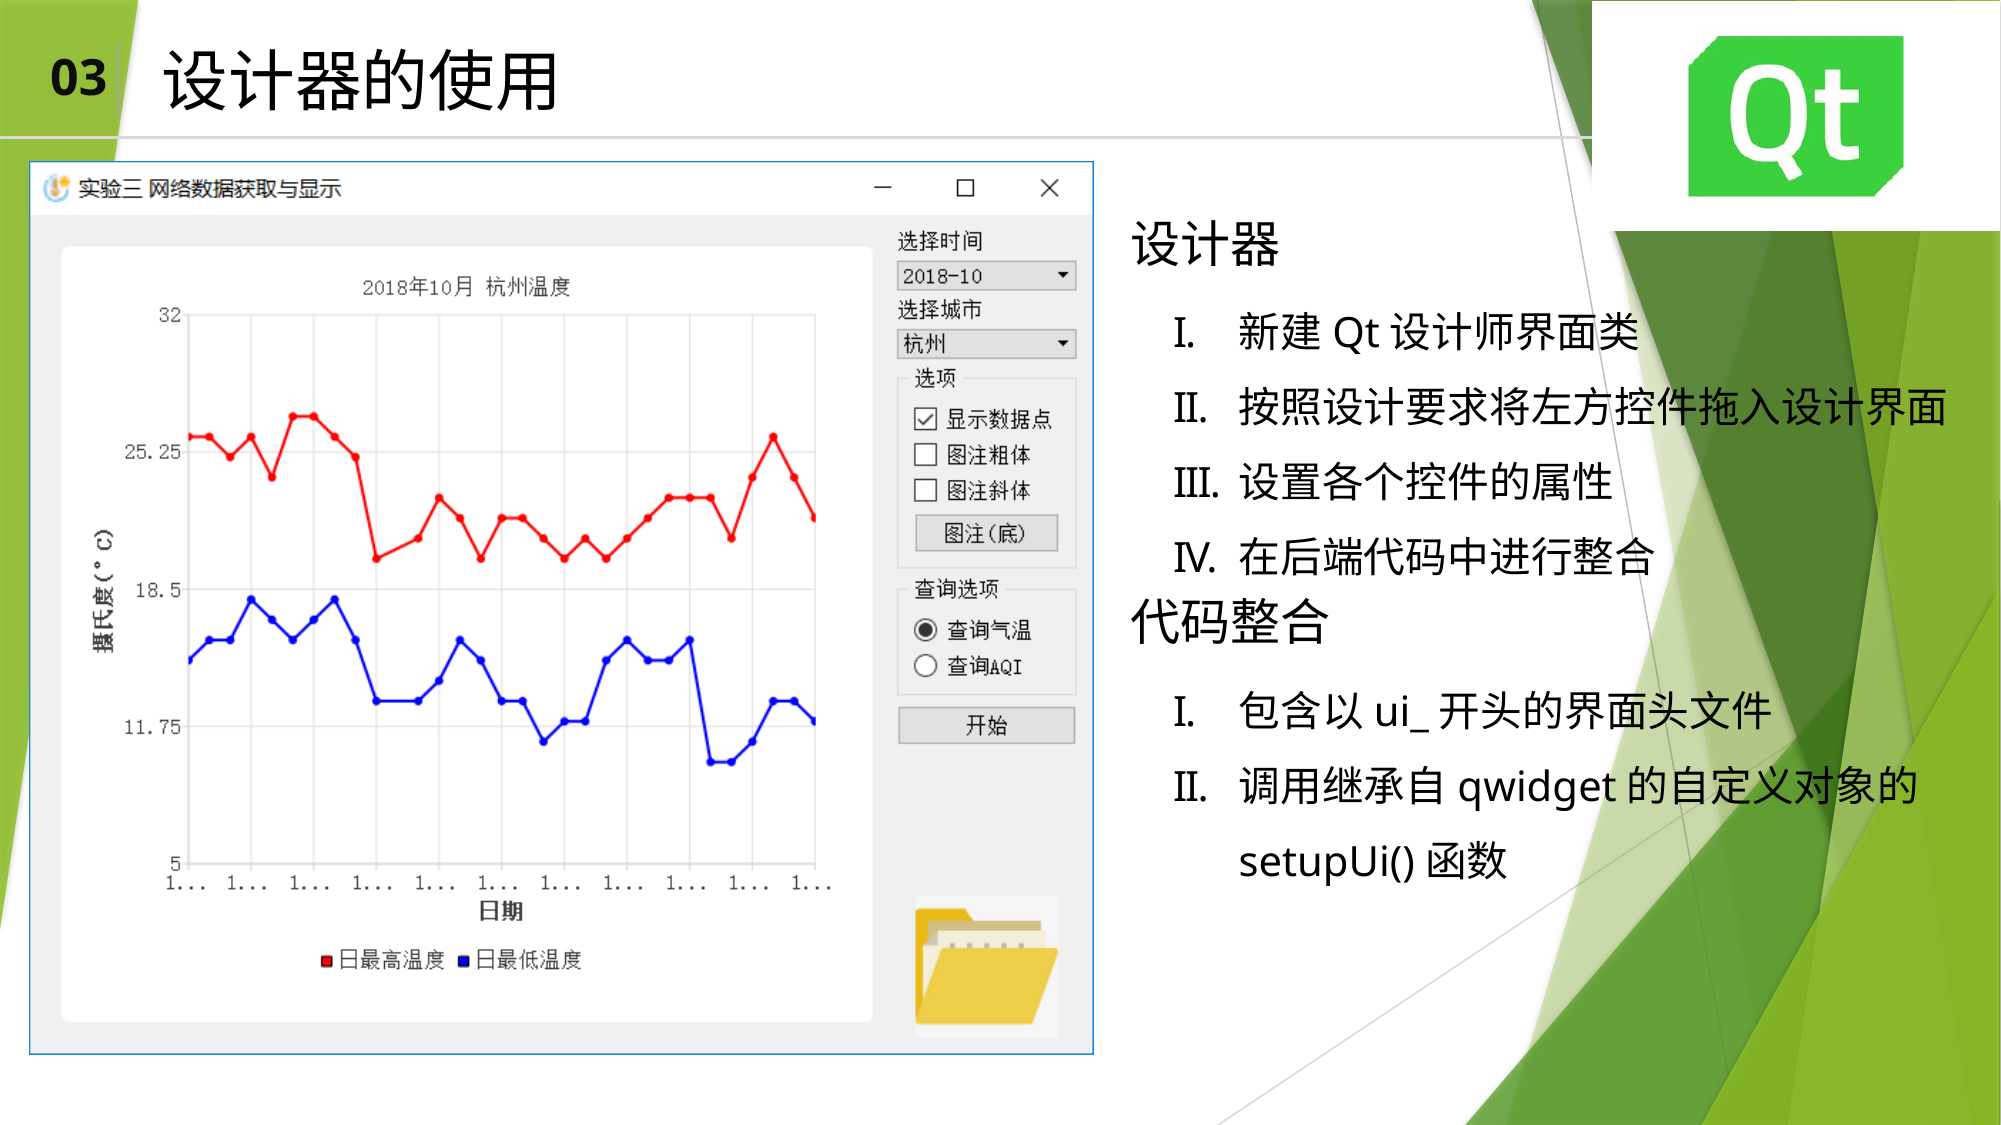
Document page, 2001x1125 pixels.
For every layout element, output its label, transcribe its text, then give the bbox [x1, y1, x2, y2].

text_box 设计器 [1115, 204, 1440, 280]
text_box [34, 37, 139, 117]
text_box 包含以ui_开头的界面头文件 调用继承自qwidget的自定义对象的setupUi()函数 [1158, 652, 2000, 892]
picture [28, 160, 1095, 1055]
text_box 代码整合 [1115, 583, 1440, 658]
text_box 新建Qt设计师界面类 按照设计要求将左方控件拖入设计界面 设置各个控件的属性 在后端代码中进行整合 [1158, 273, 2000, 589]
picture [1591, 1, 2000, 232]
